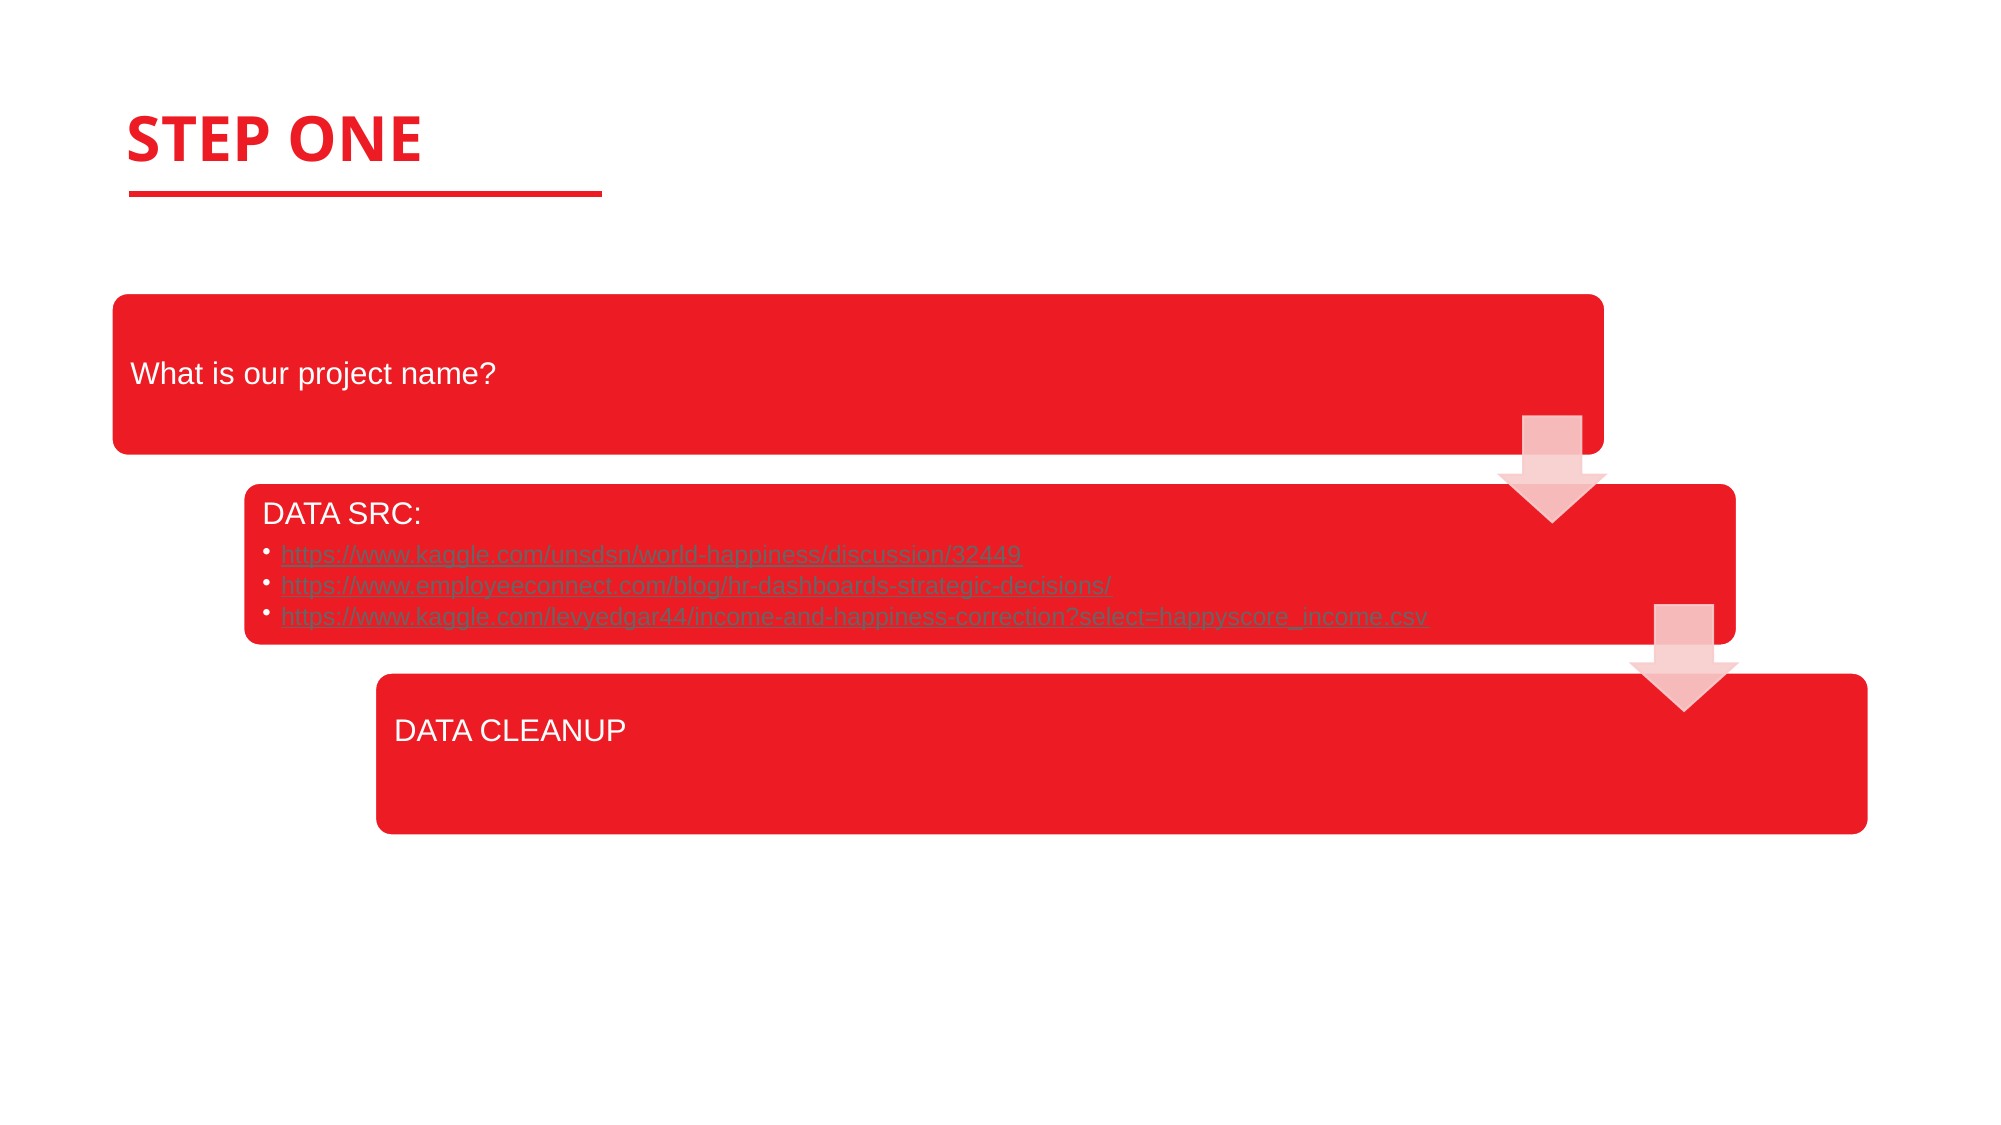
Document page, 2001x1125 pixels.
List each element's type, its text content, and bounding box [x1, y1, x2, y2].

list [111, 292, 1869, 836]
title STEP ONE [111, 32, 1869, 250]
